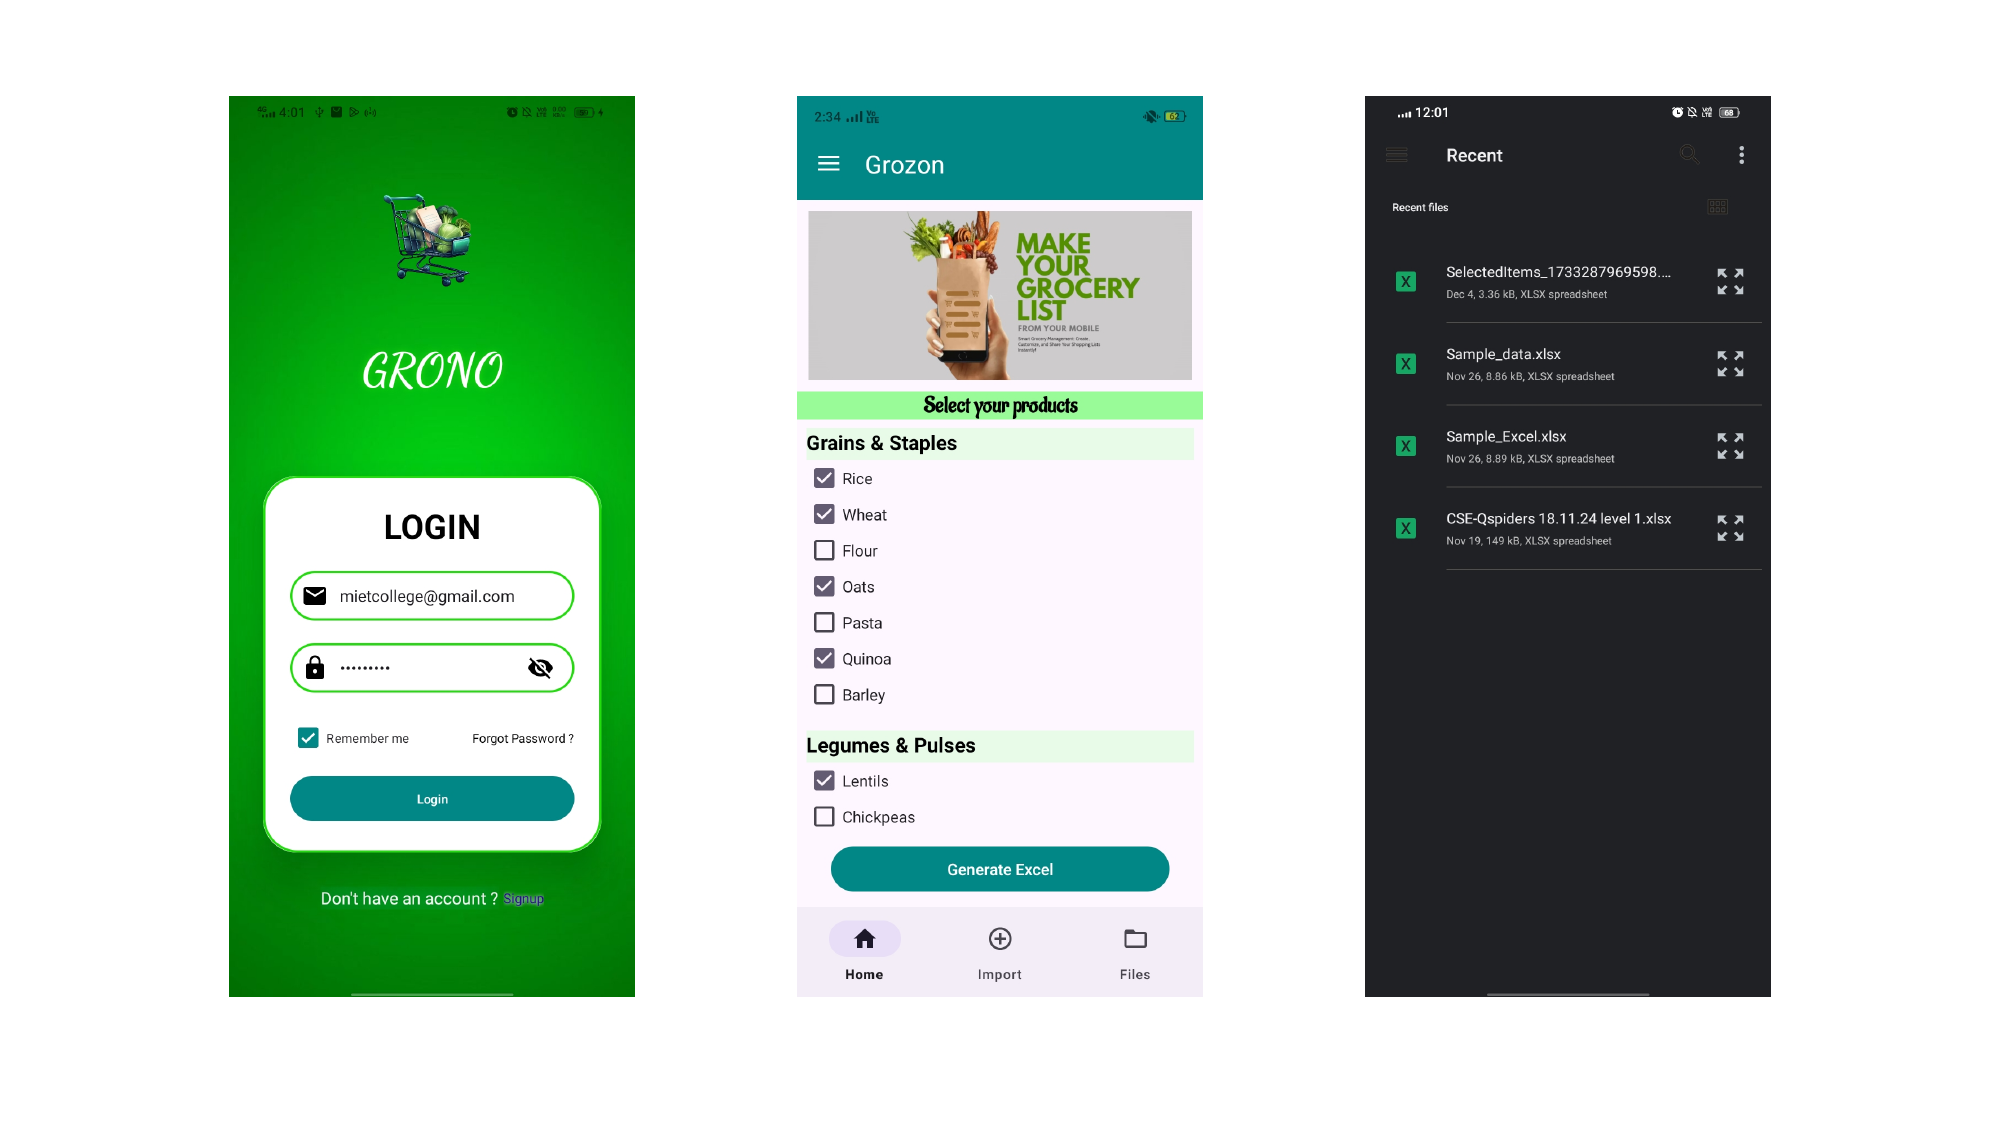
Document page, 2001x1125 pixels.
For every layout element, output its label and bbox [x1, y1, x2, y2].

picture [229, 96, 635, 997]
picture [1365, 96, 1771, 997]
picture [797, 96, 1203, 997]
